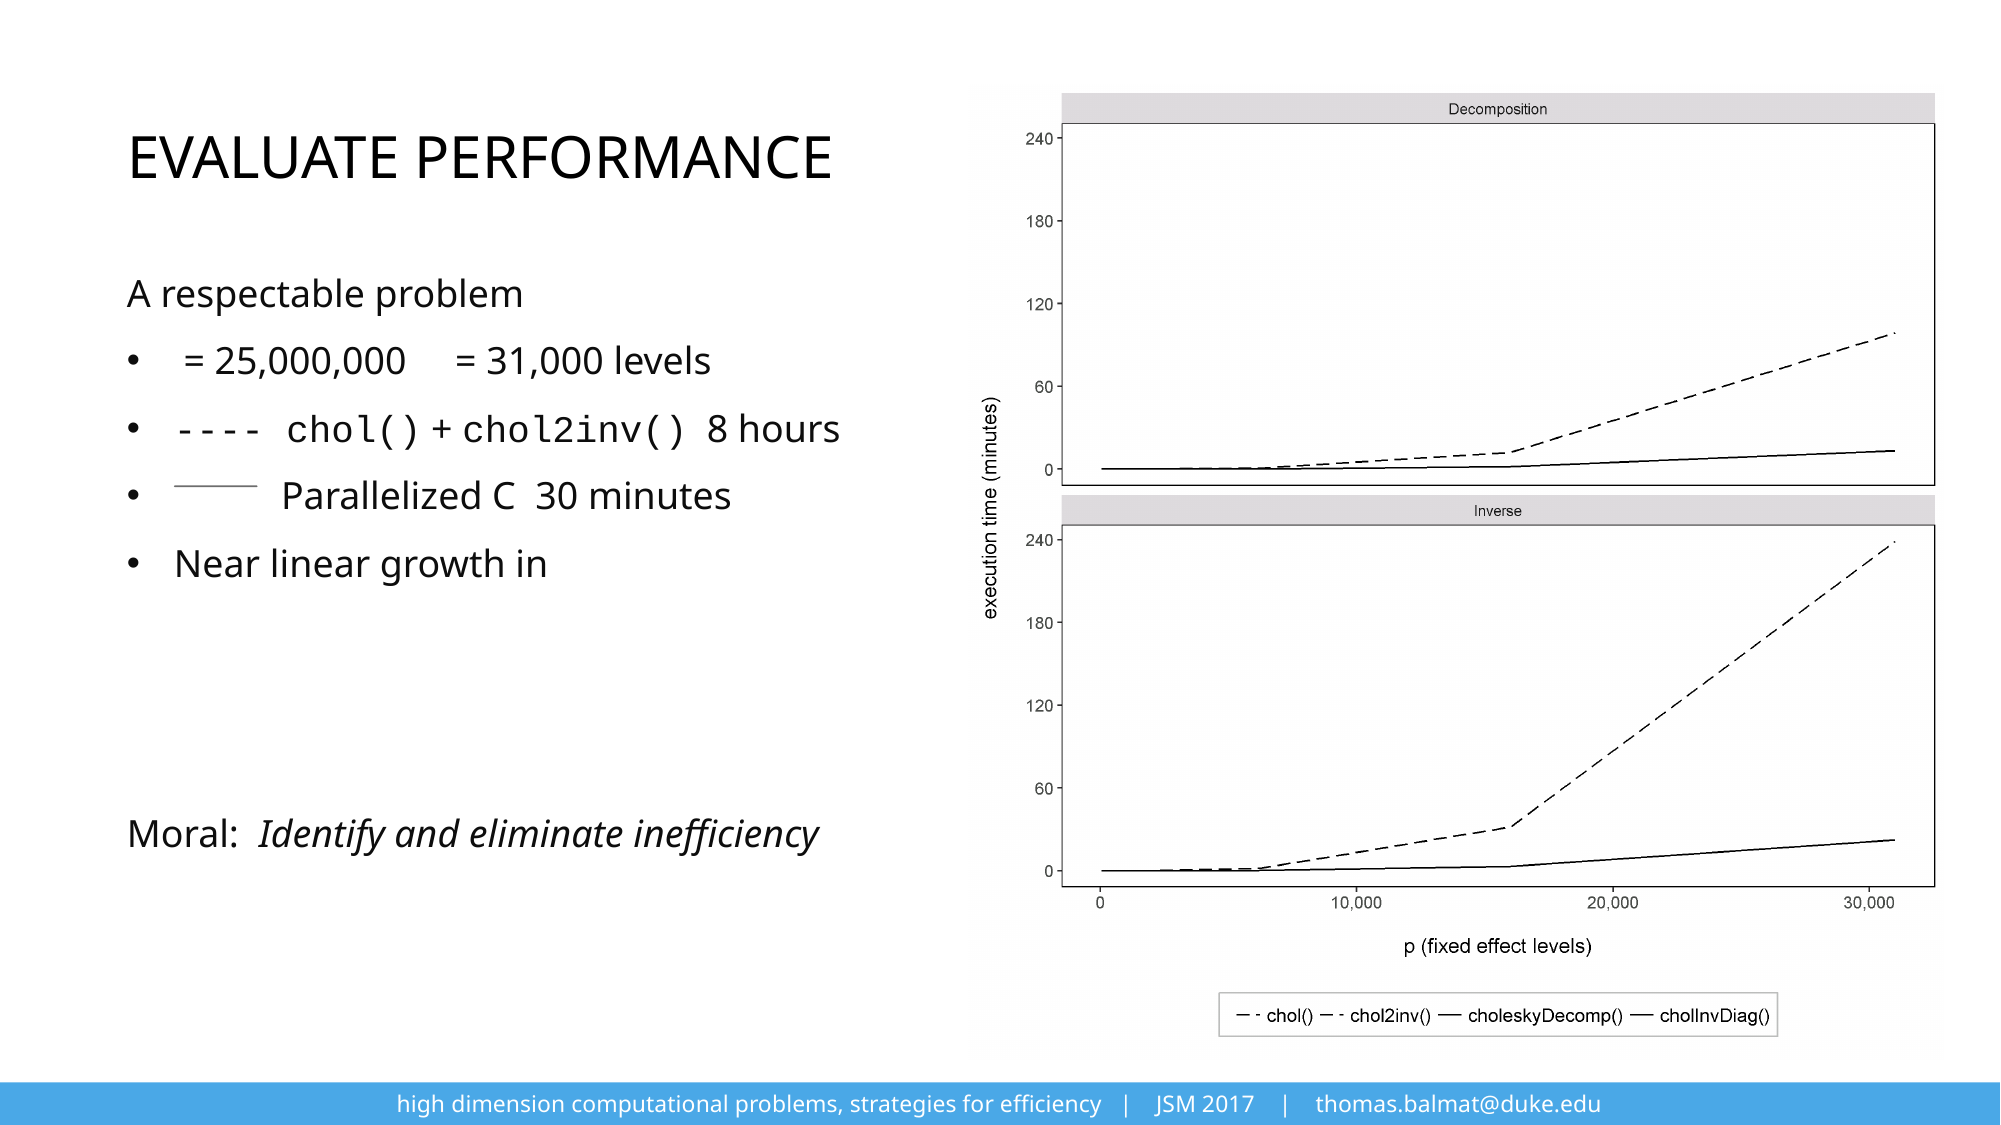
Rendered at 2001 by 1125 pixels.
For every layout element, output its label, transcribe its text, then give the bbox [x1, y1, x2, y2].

picture [968, 84, 1944, 1060]
title Evaluate Performance [112, 112, 916, 242]
text_box high dimension computational problems, strategies for efficiency | JSM 2017 | thomas.balmat@duke.edu [0, 1082, 2000, 1125]
